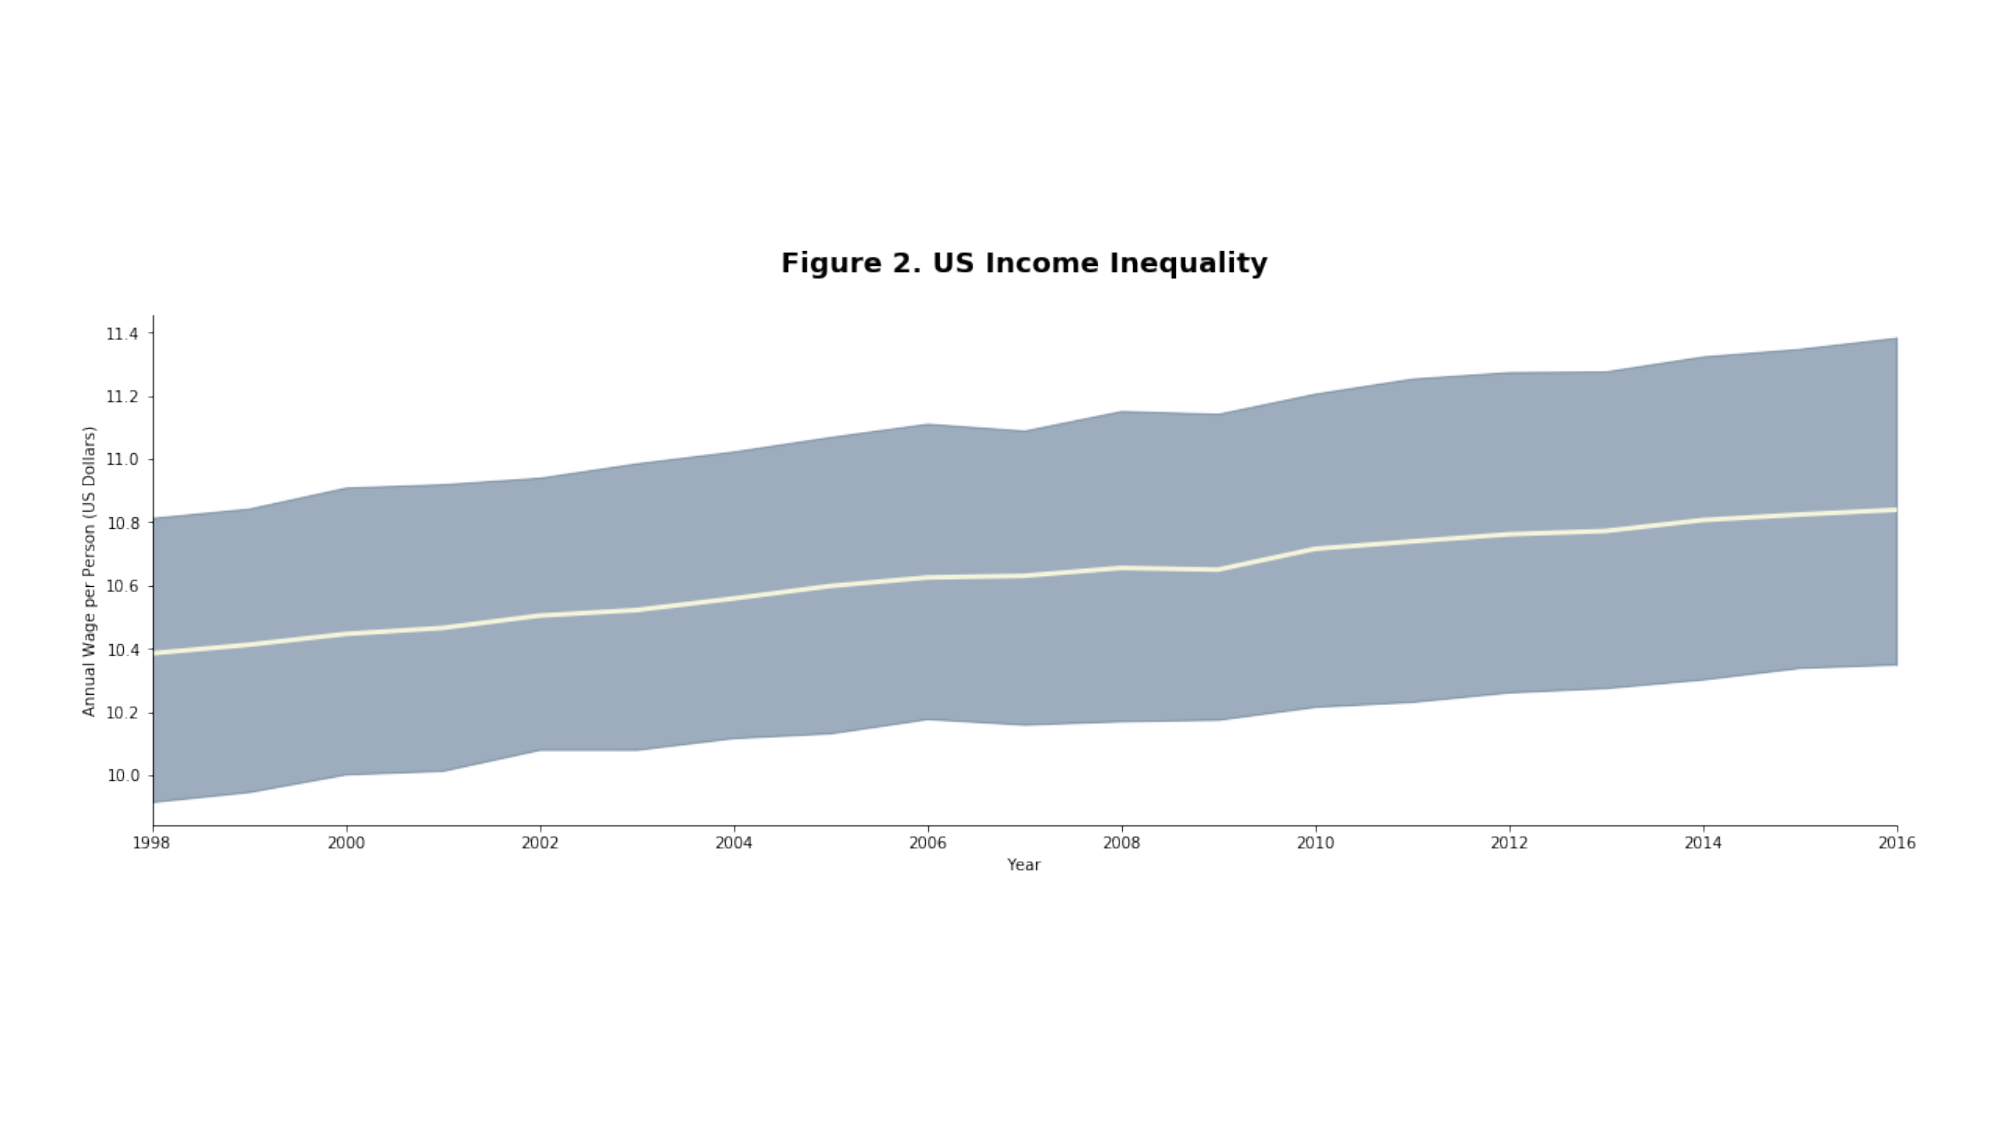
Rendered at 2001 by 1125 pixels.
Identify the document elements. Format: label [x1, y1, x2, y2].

picture [73, 240, 1927, 885]
